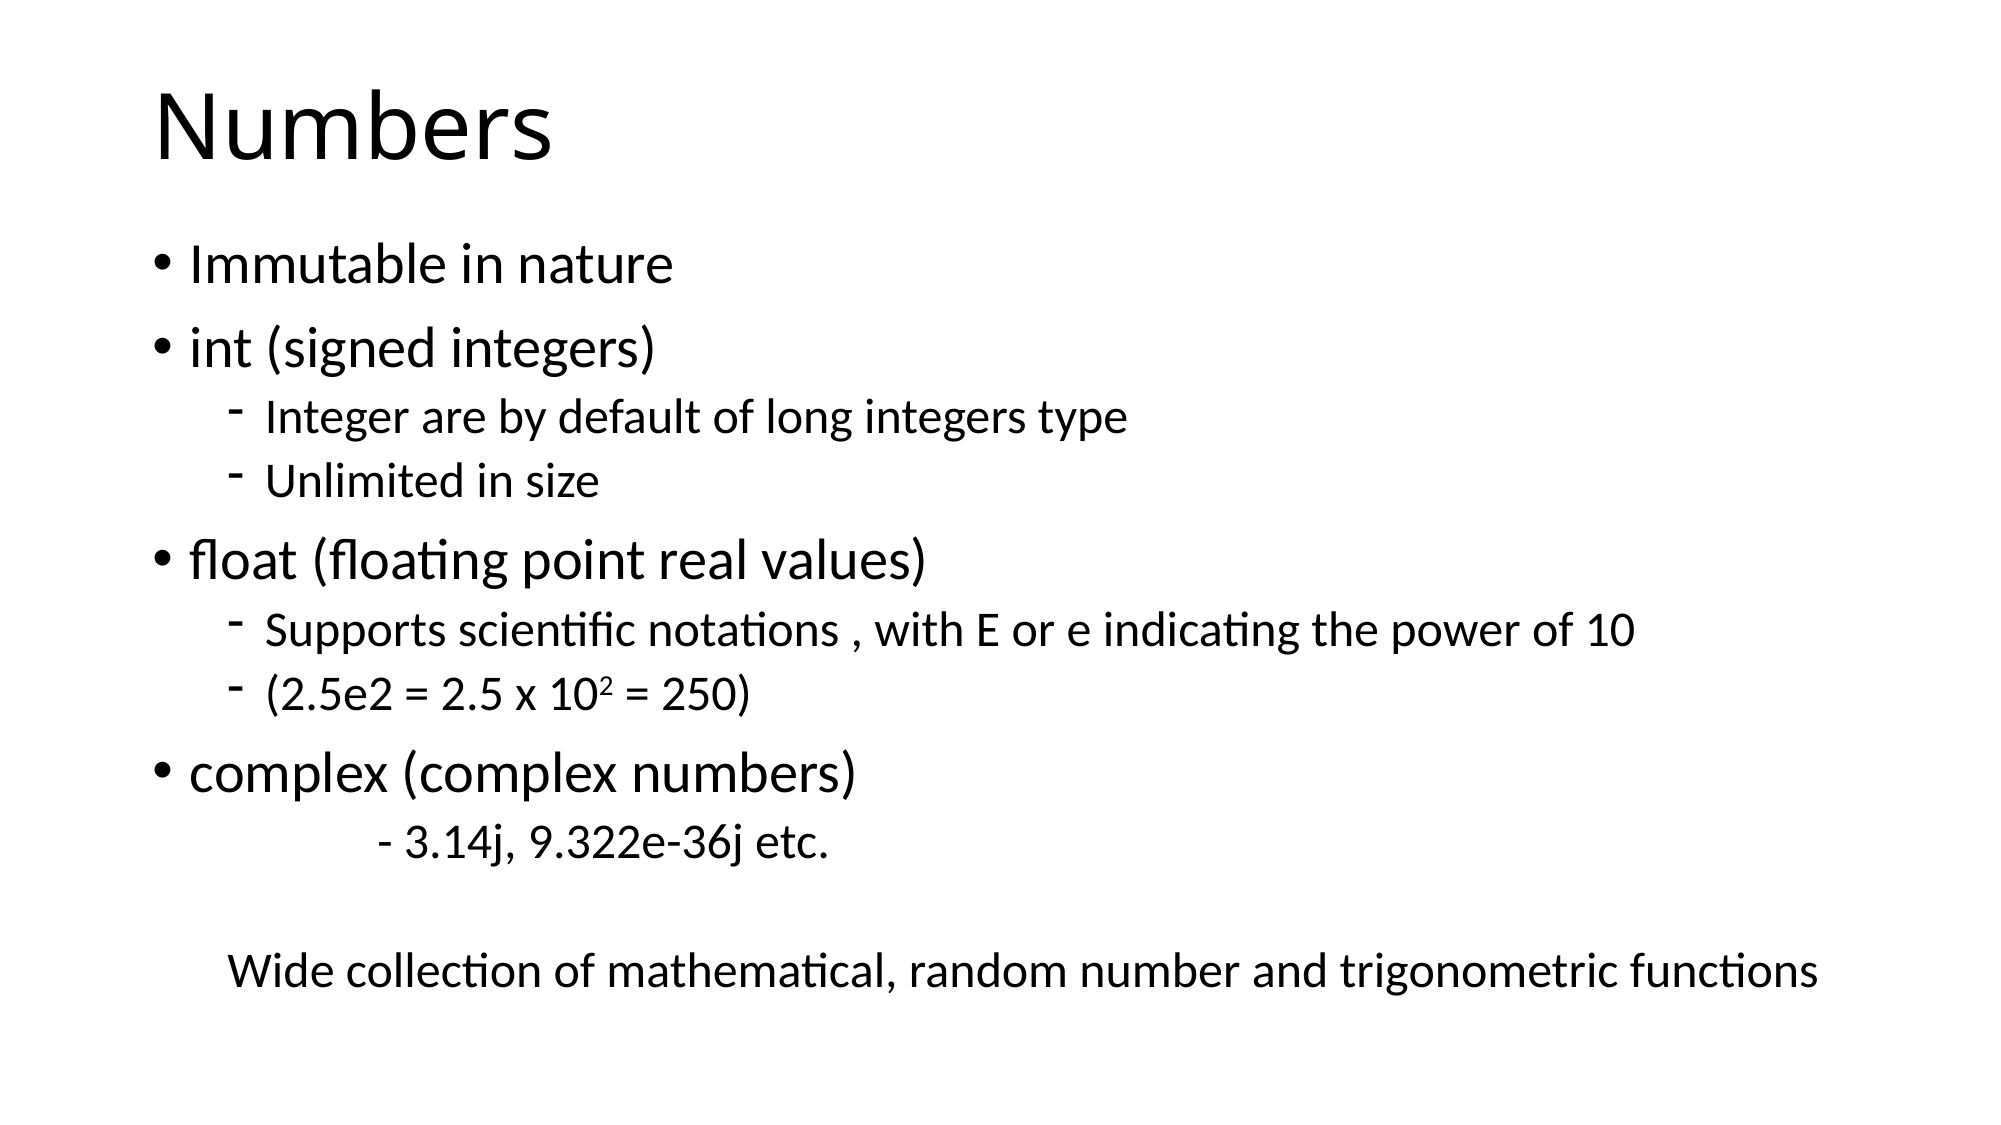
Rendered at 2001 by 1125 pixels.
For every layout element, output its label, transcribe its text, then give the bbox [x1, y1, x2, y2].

list Immutable in nature int (signed integers) Integer are by default of long integers type Unlimited in size float (floating point real values) Supports scientific notations , with E or e indicating the power of 10 (2.5e2 = 2.5 x 102 = 250) complex (complex numbers) - 3.14j, 9.322e-36j etc. Wide collection of mathematical, random number and trigonometric functions [137, 226, 1863, 1014]
title Numbers [137, 59, 1863, 200]
